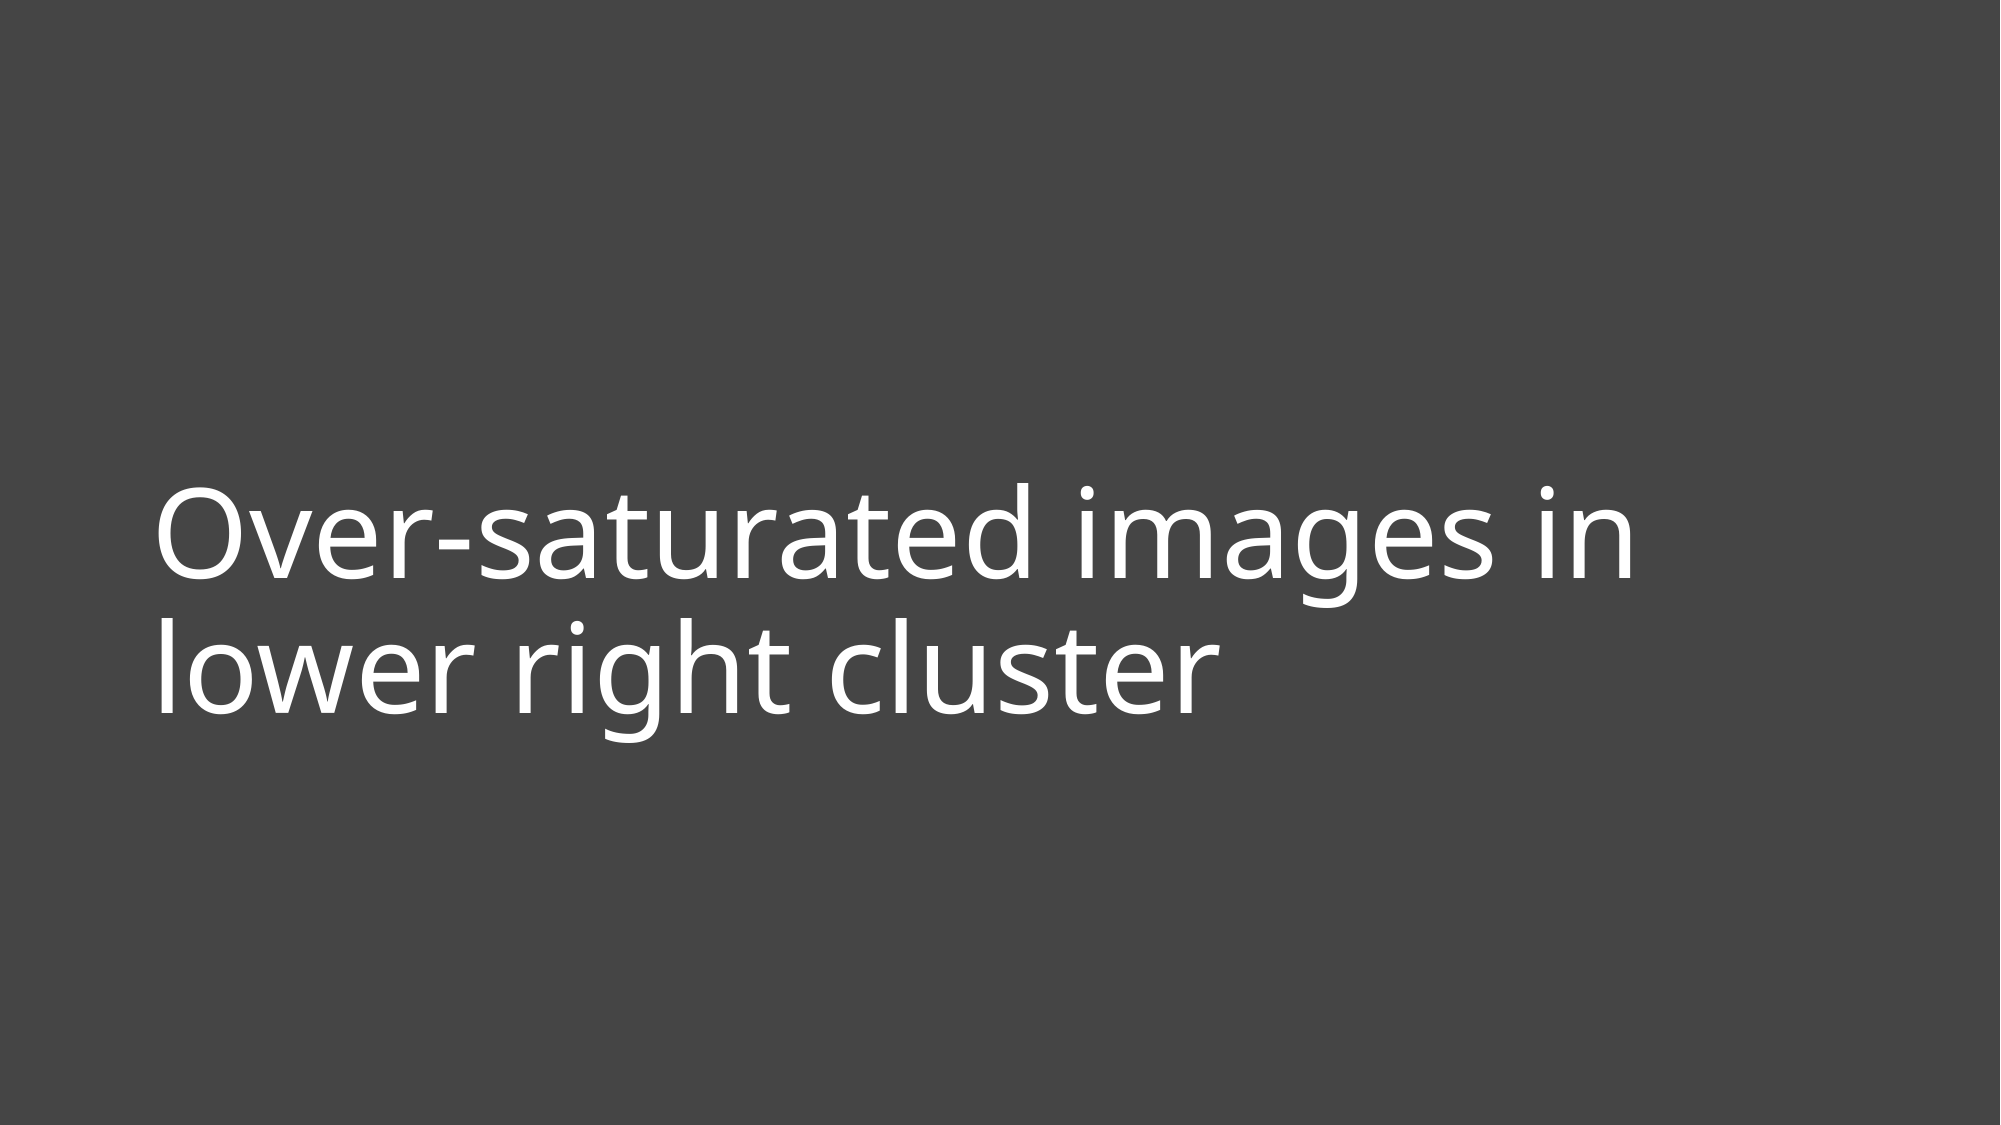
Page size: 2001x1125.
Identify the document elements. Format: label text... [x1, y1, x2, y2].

title Over-saturated images in lower right cluster [136, 280, 1862, 749]
